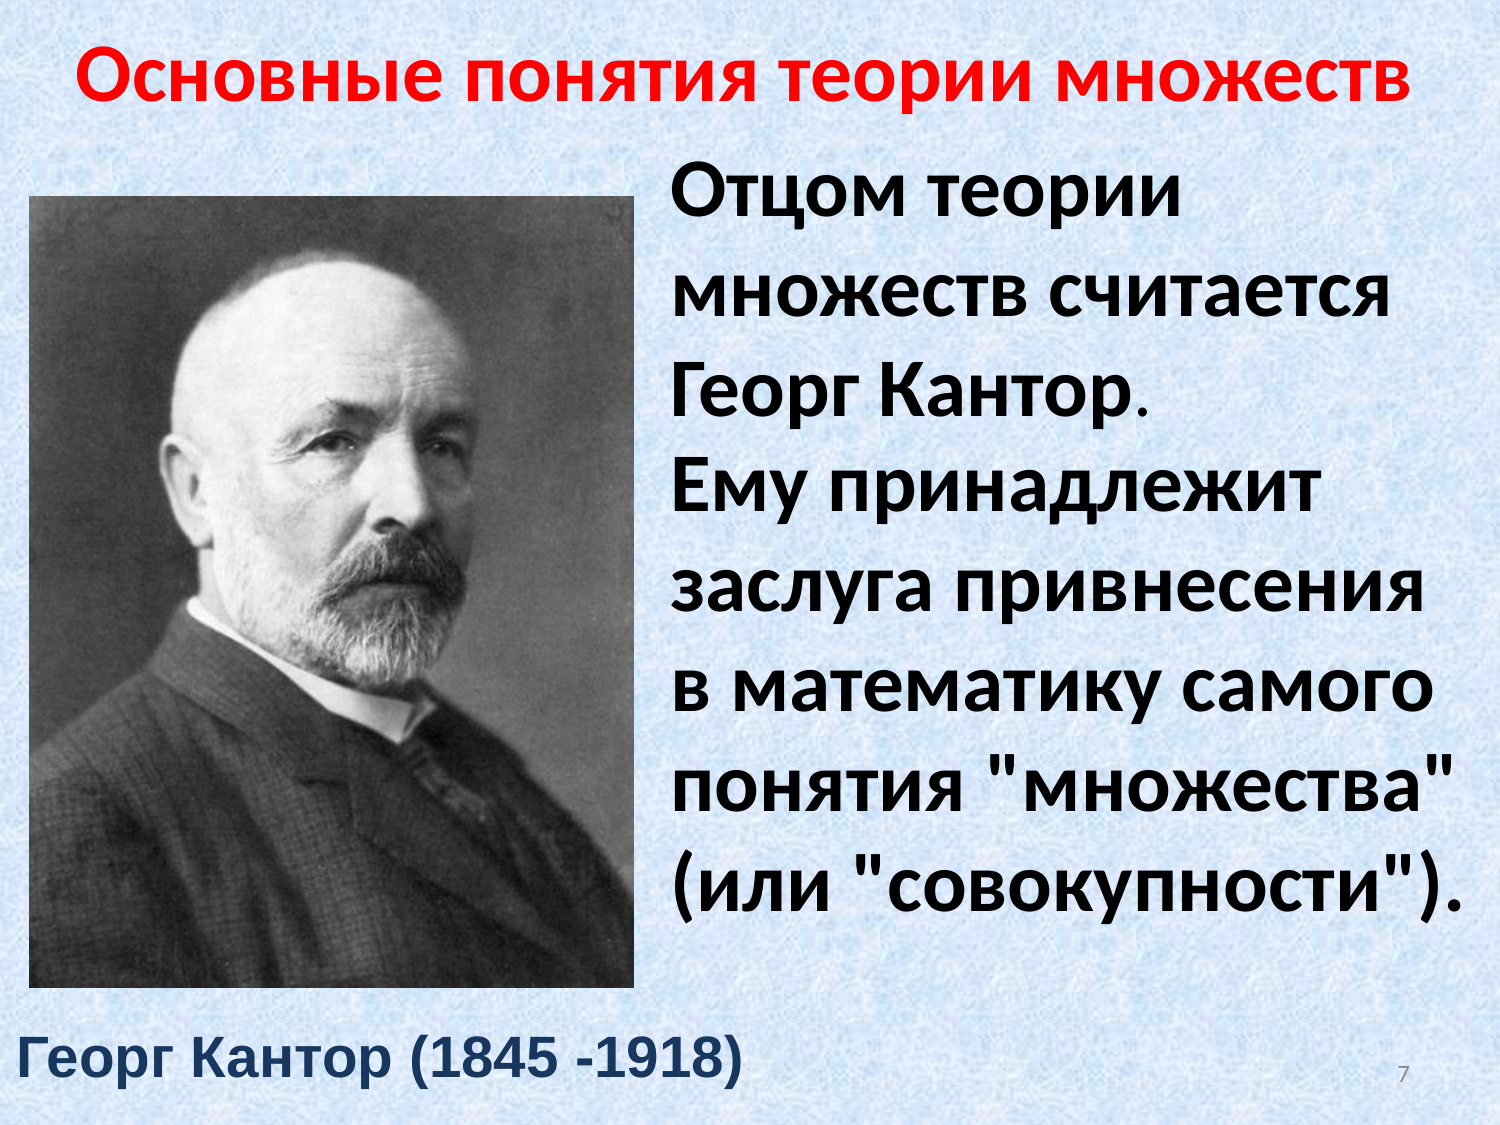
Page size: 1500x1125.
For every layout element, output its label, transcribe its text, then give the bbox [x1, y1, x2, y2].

picture [0, 138, 1500, 1125]
slide_number 7 [1074, 1042, 1425, 1103]
text_box Ему принадлежит заслуга привнесения в математику самого понятия "множества" (или "совокупности"). [655, 420, 1500, 936]
text_box Георг Кантор (1845 -1918) [0, 1011, 762, 1097]
title Основные понятия теории множеств [0, 0, 1497, 138]
text_box Отцом теории множеств считается Георг Кантор. [655, 125, 1500, 420]
